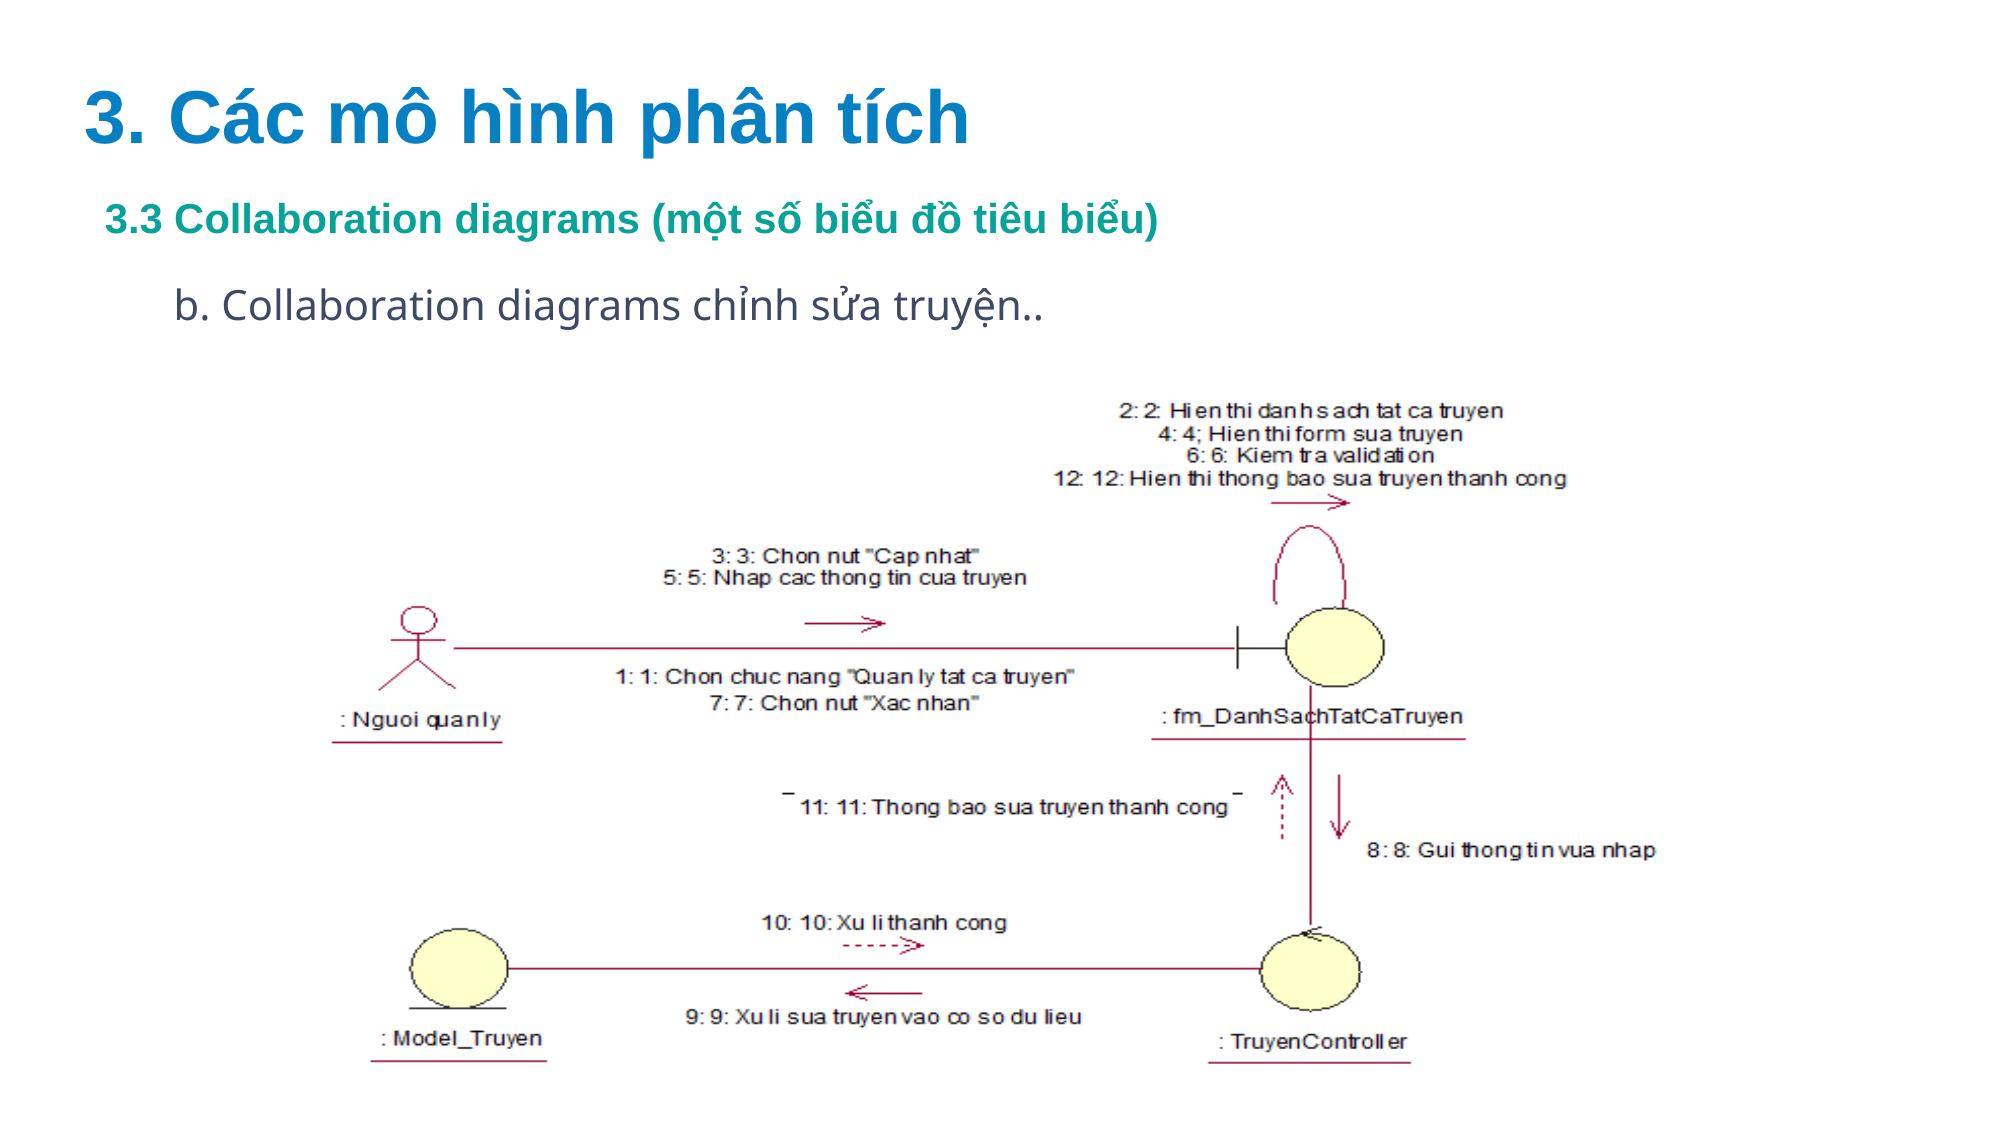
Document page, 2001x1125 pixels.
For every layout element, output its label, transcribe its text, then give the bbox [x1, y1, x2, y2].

text_box b. Collaboration diagrams chỉnh sửa truyện.. [0, 263, 1382, 362]
text_box 3. Các mô hình phân tích [70, 61, 1588, 167]
text_box 3.3 Collaboration diagrams (một số biểu đồ tiêu biểu) [89, 189, 1306, 244]
picture [223, 339, 1803, 1097]
